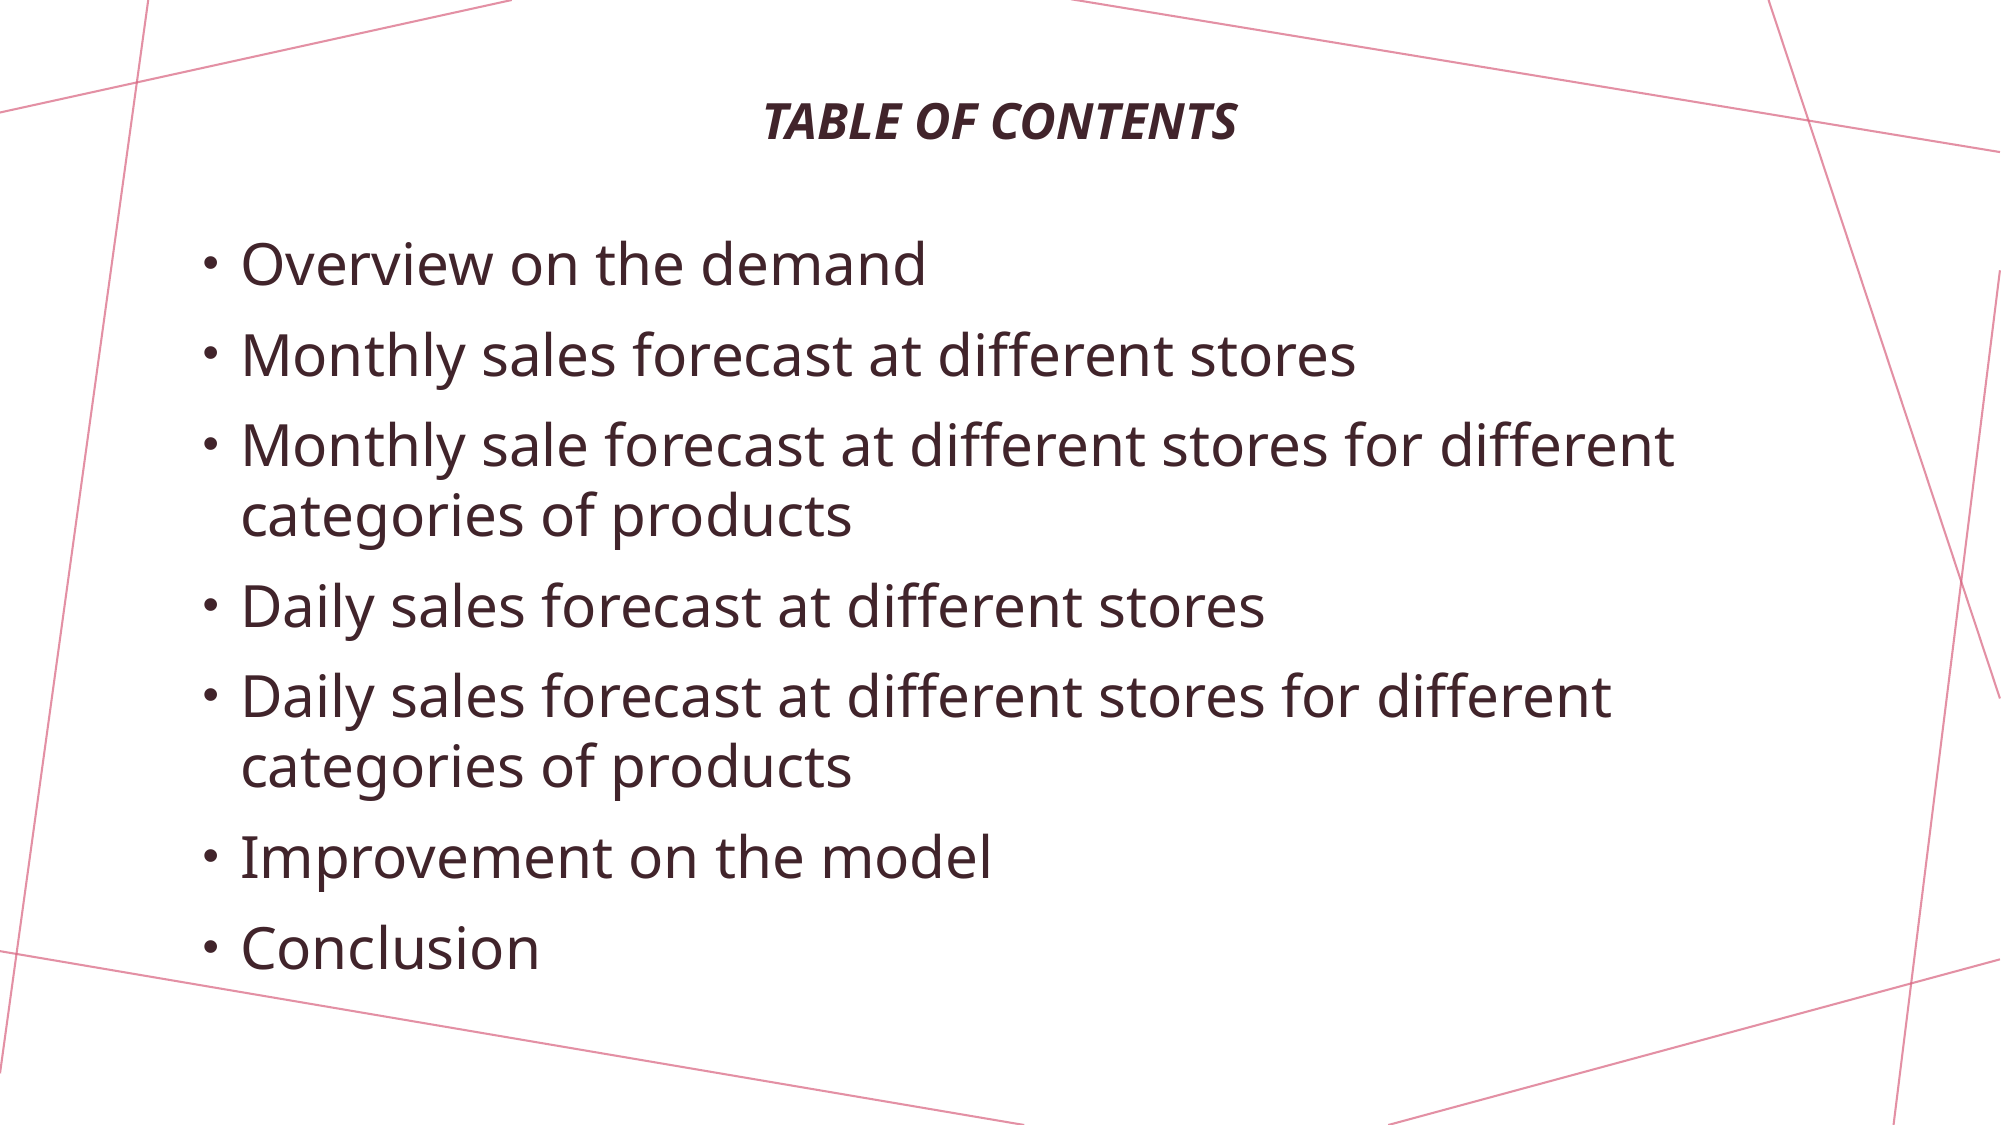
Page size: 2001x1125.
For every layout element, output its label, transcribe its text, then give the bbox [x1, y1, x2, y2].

list Overview on the demand Monthly sales forecast at different stores Monthly sale forecast at different stores for different categories of products Daily sales forecast at different stores Daily sales forecast at different stores for different categories of products Improvement on the model Conclusion [187, 219, 1813, 1038]
title Table of contents [187, 87, 1813, 160]
